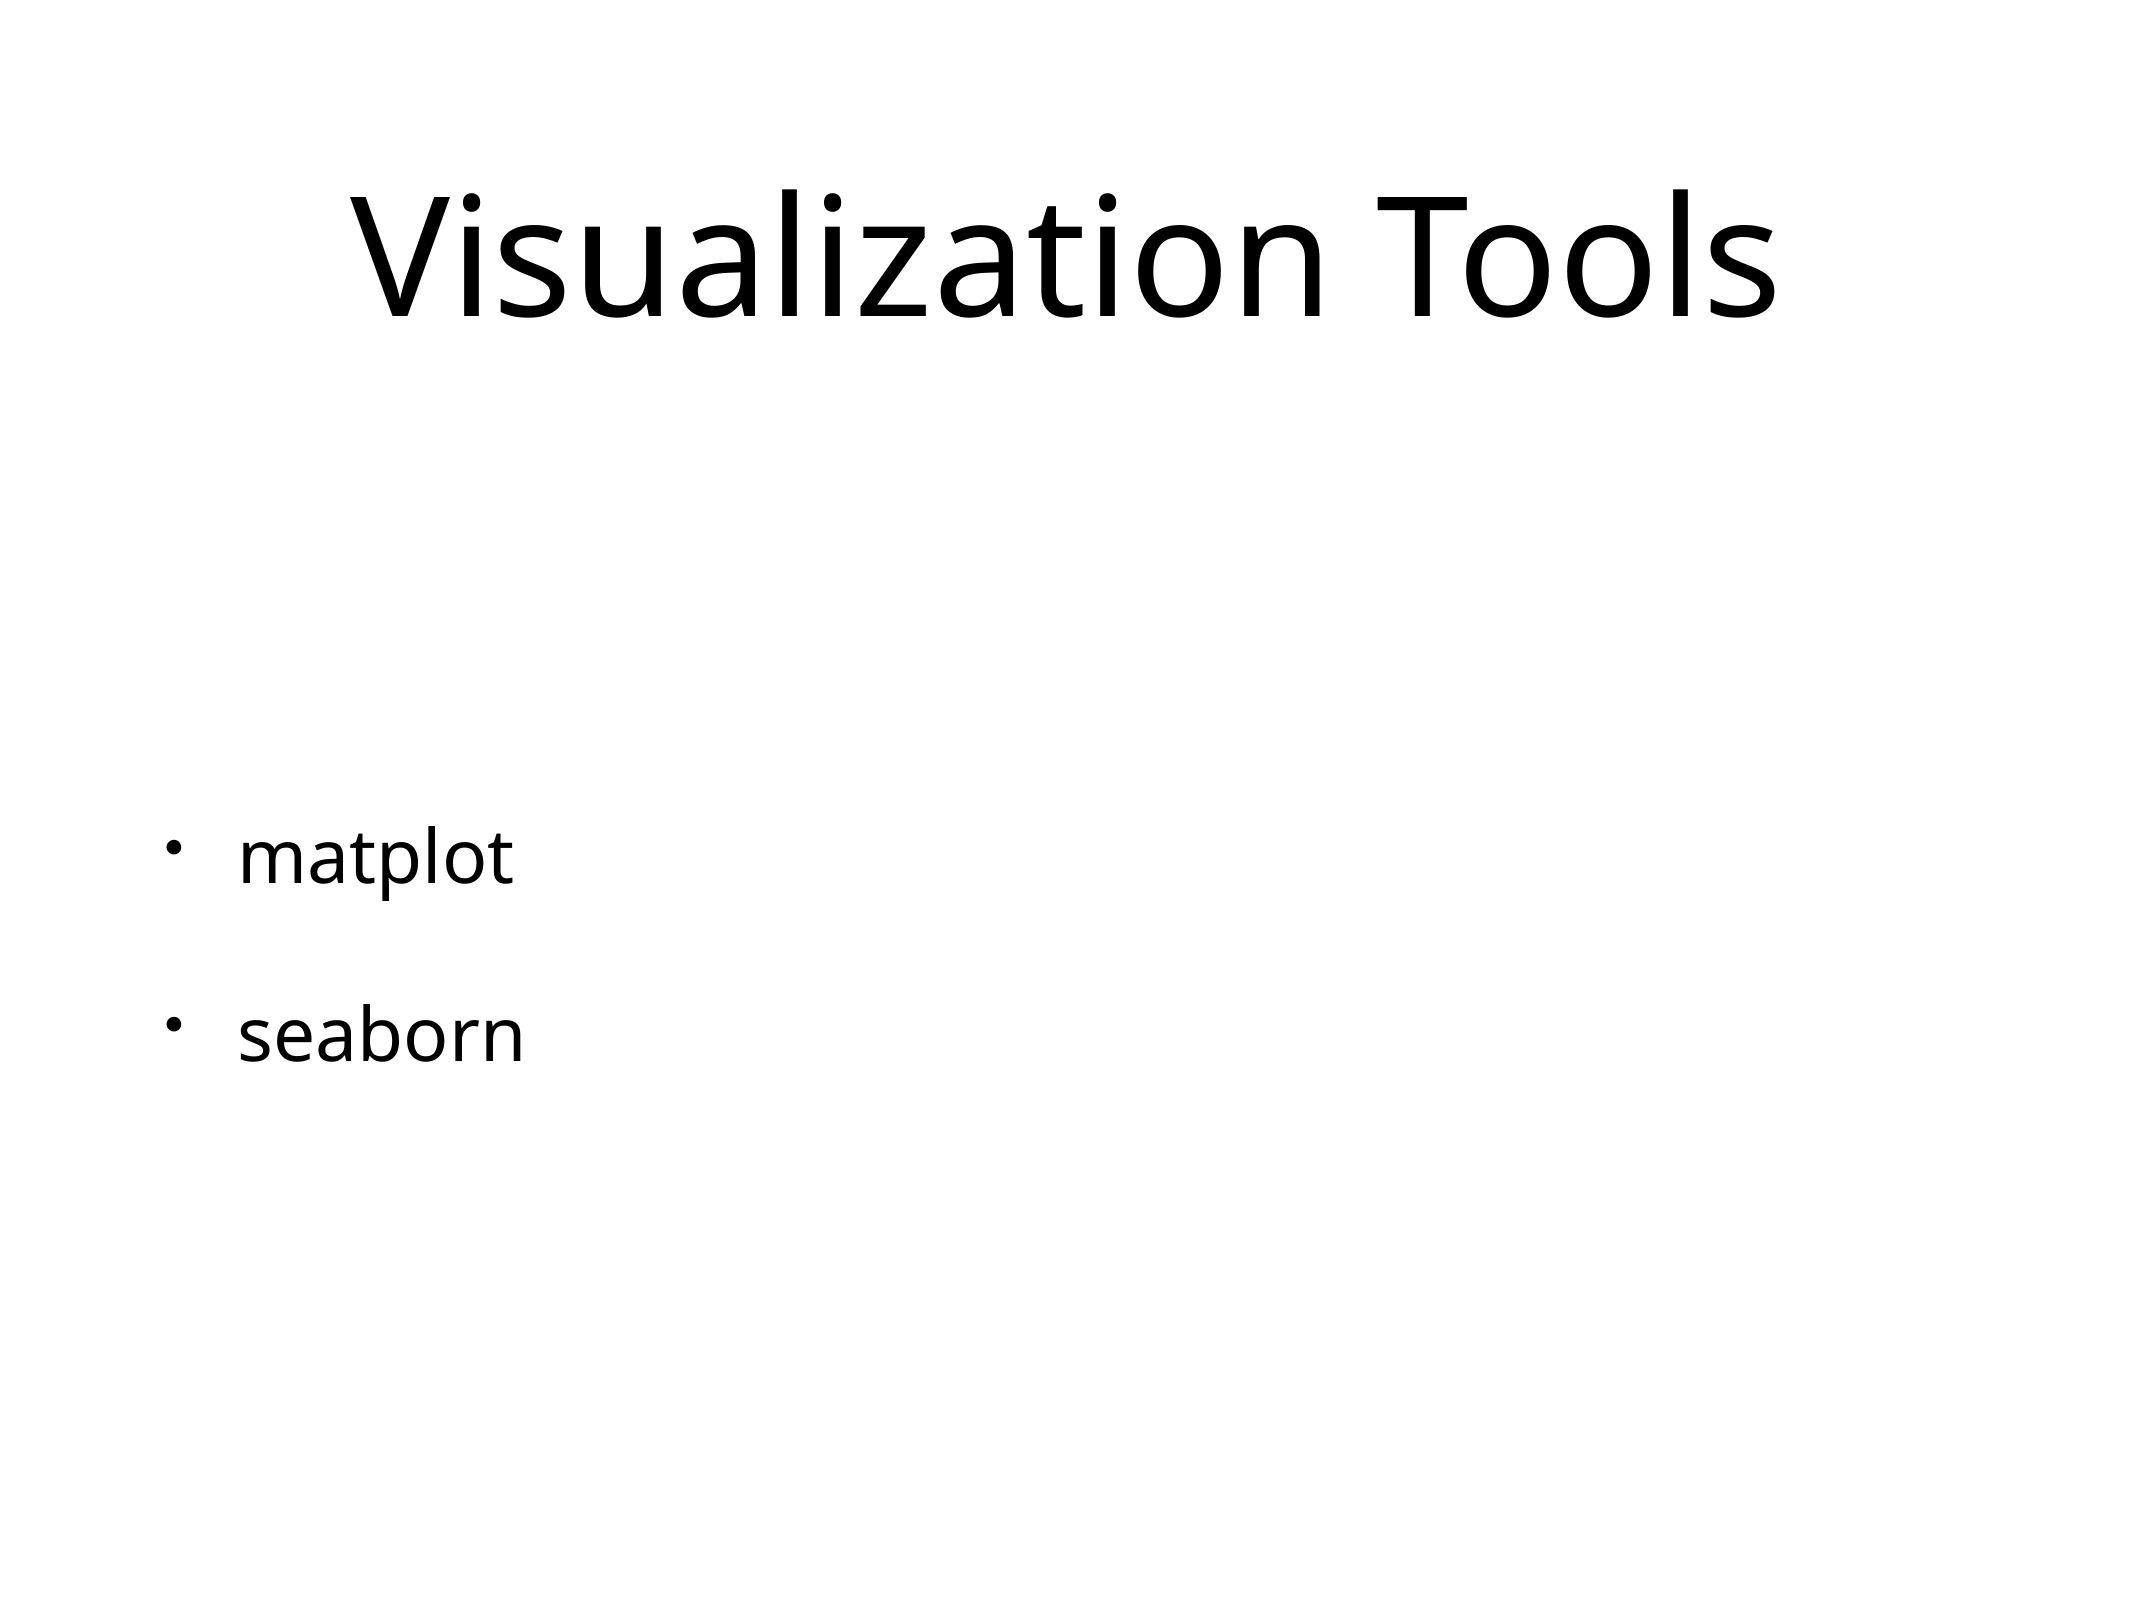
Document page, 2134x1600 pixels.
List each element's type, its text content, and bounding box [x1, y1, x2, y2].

list matplot seaborn [155, 426, 1978, 1459]
title Visualization Tools [155, 72, 1978, 426]
